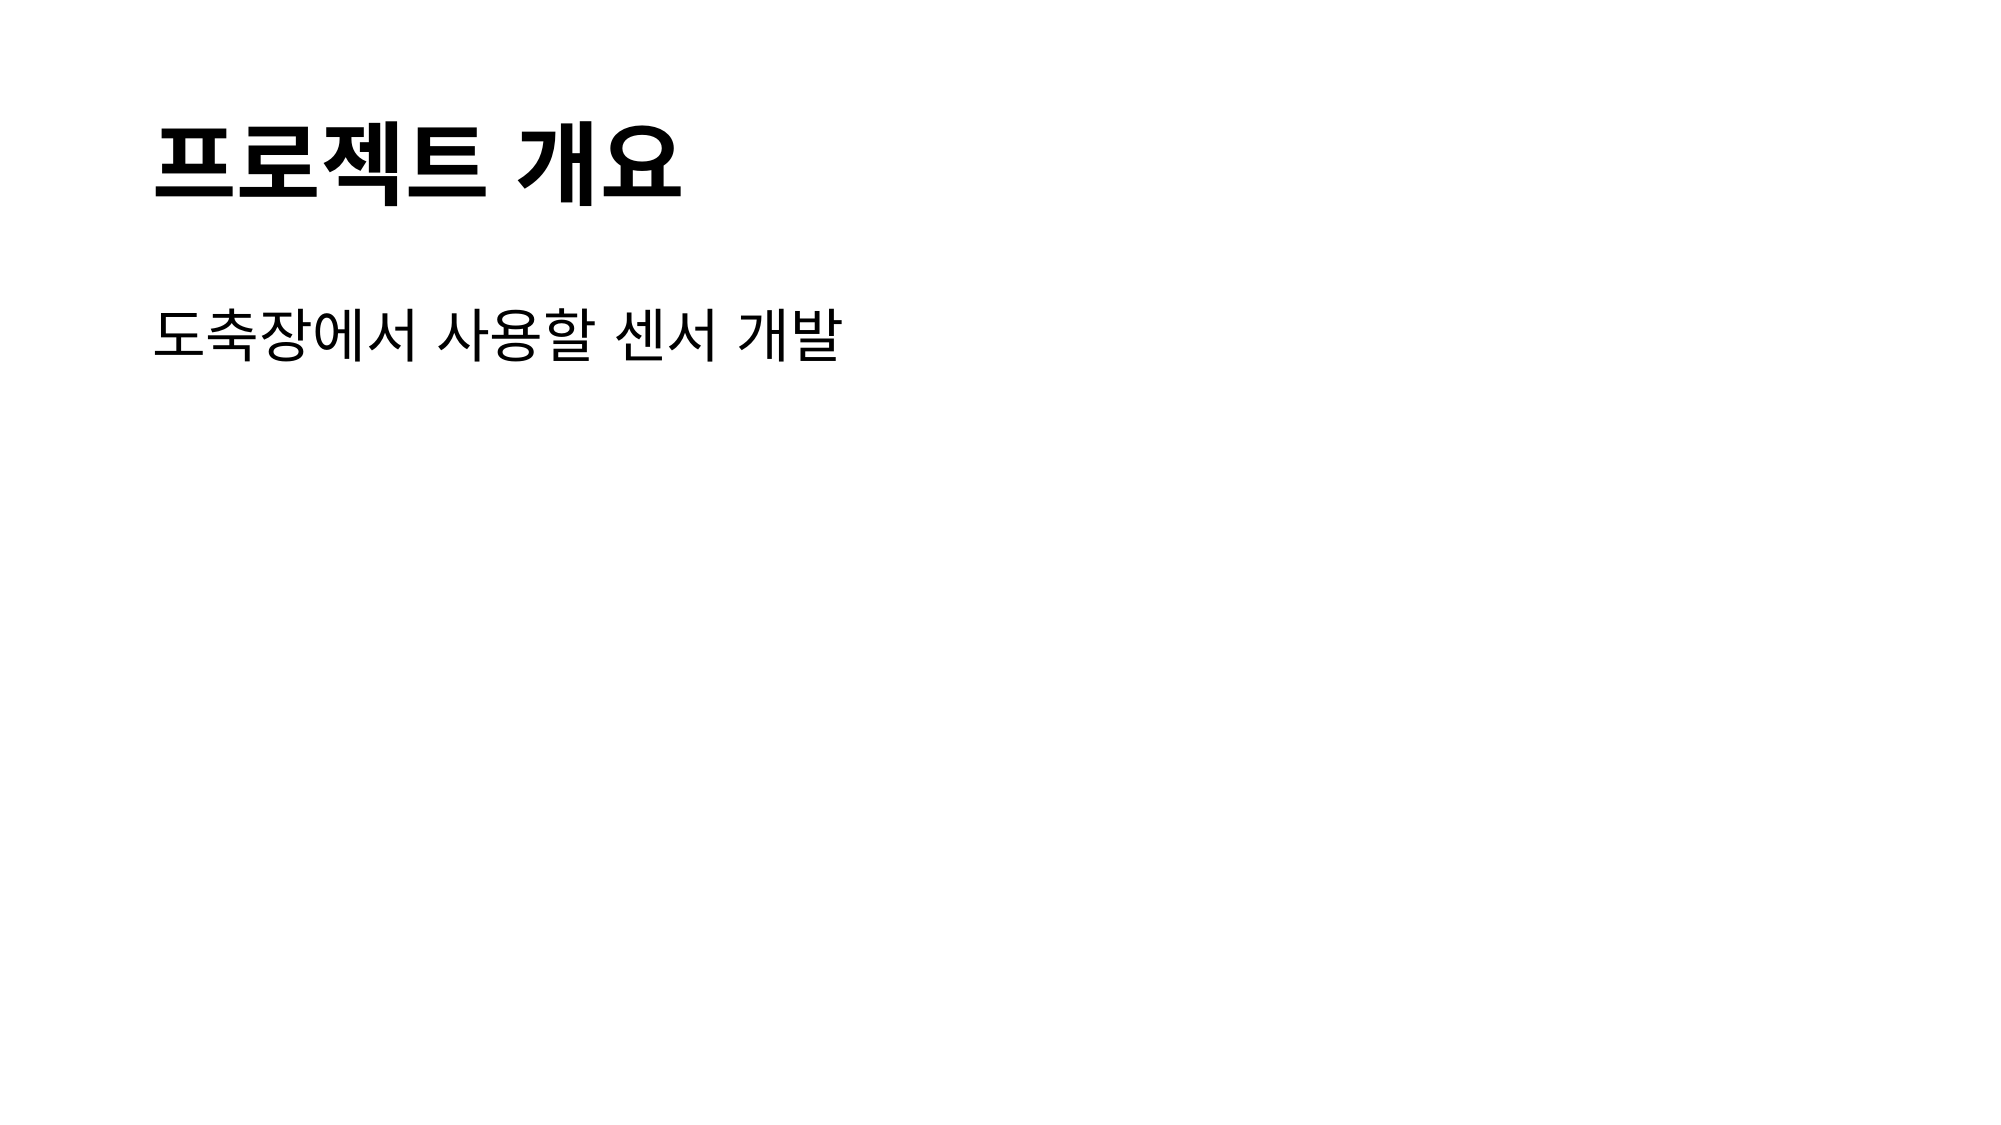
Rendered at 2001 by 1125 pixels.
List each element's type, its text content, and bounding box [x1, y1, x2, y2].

list 도축장에서 사용할 센서 개발 [137, 299, 1863, 1014]
title 프로젝트 개요 [137, 59, 1863, 278]
